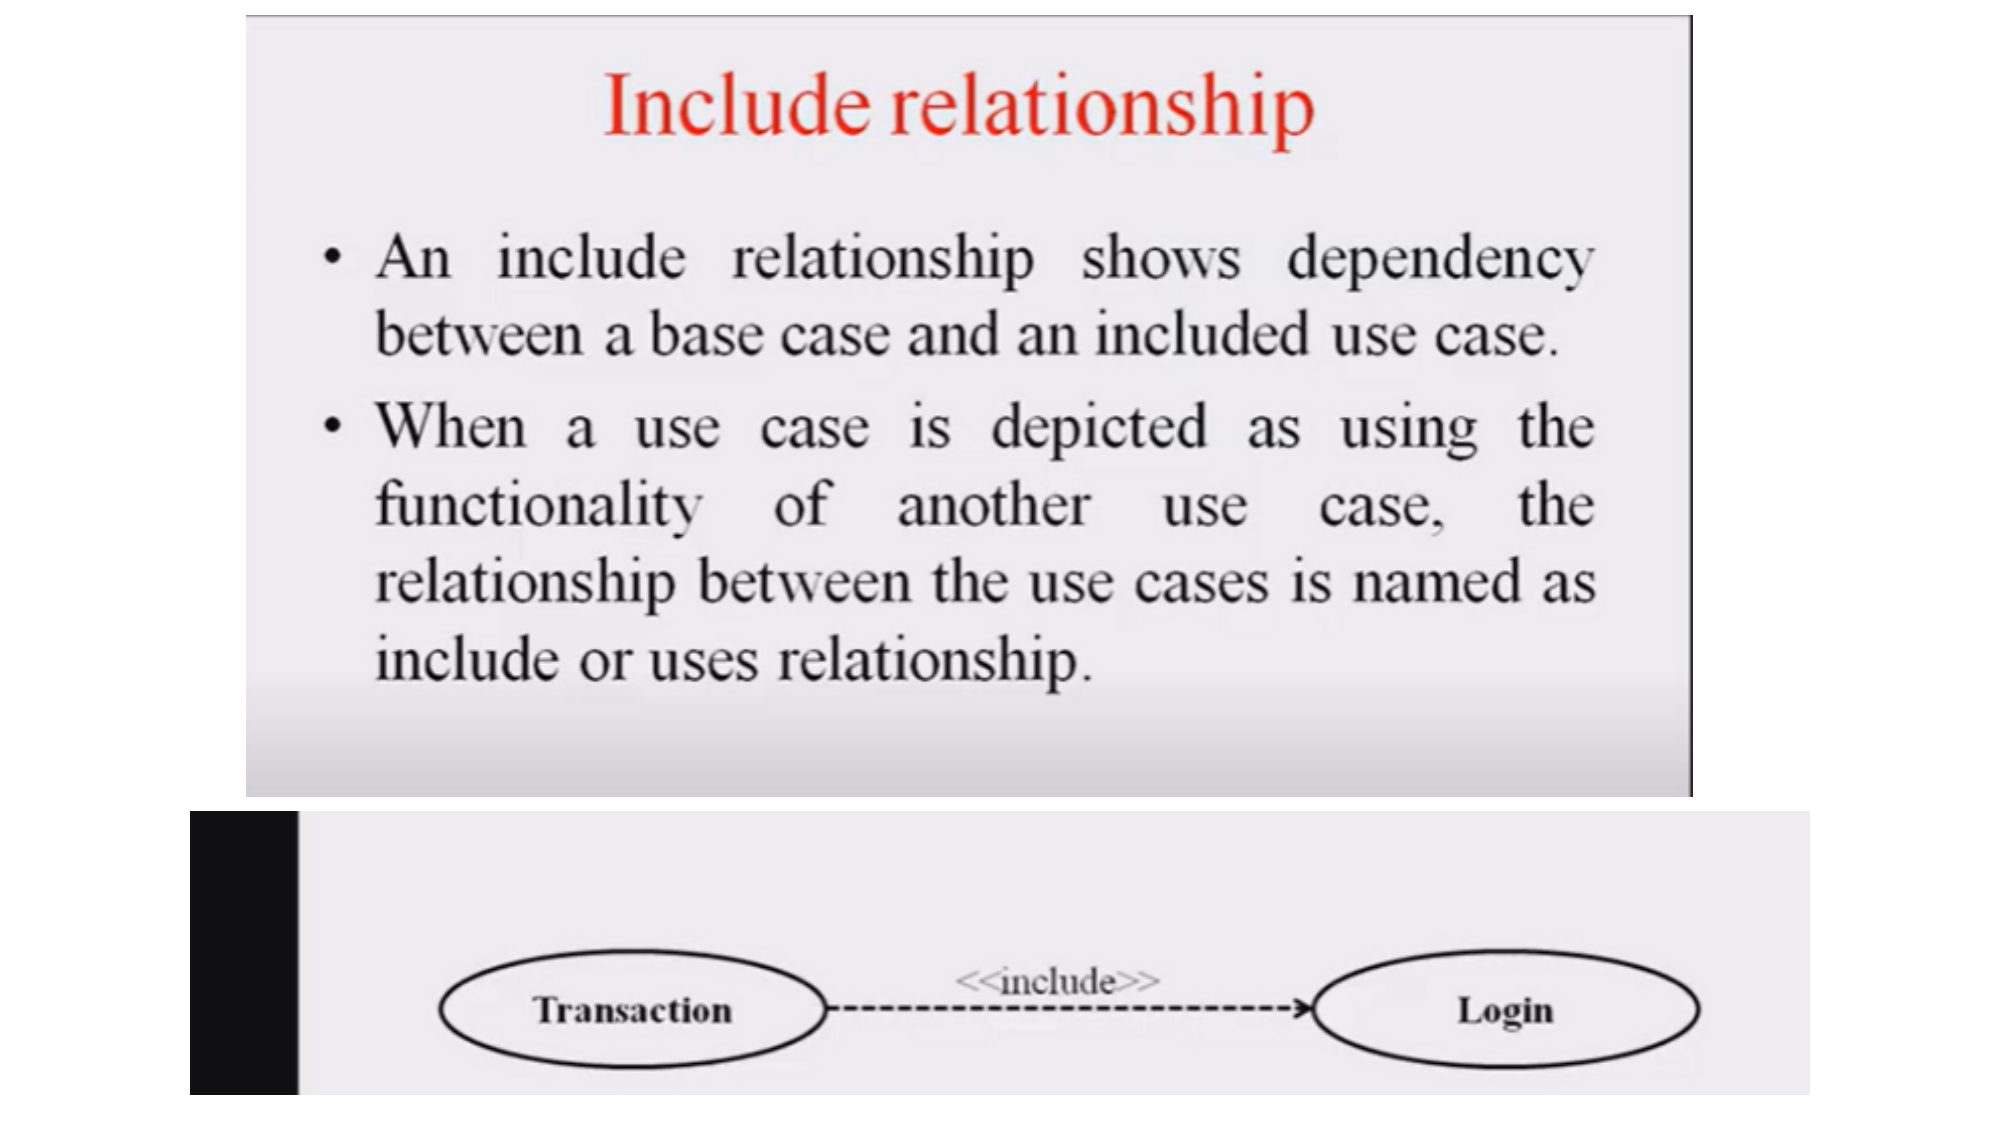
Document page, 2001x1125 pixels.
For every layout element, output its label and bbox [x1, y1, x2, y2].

picture [246, 15, 1693, 797]
picture [190, 811, 1810, 1095]
